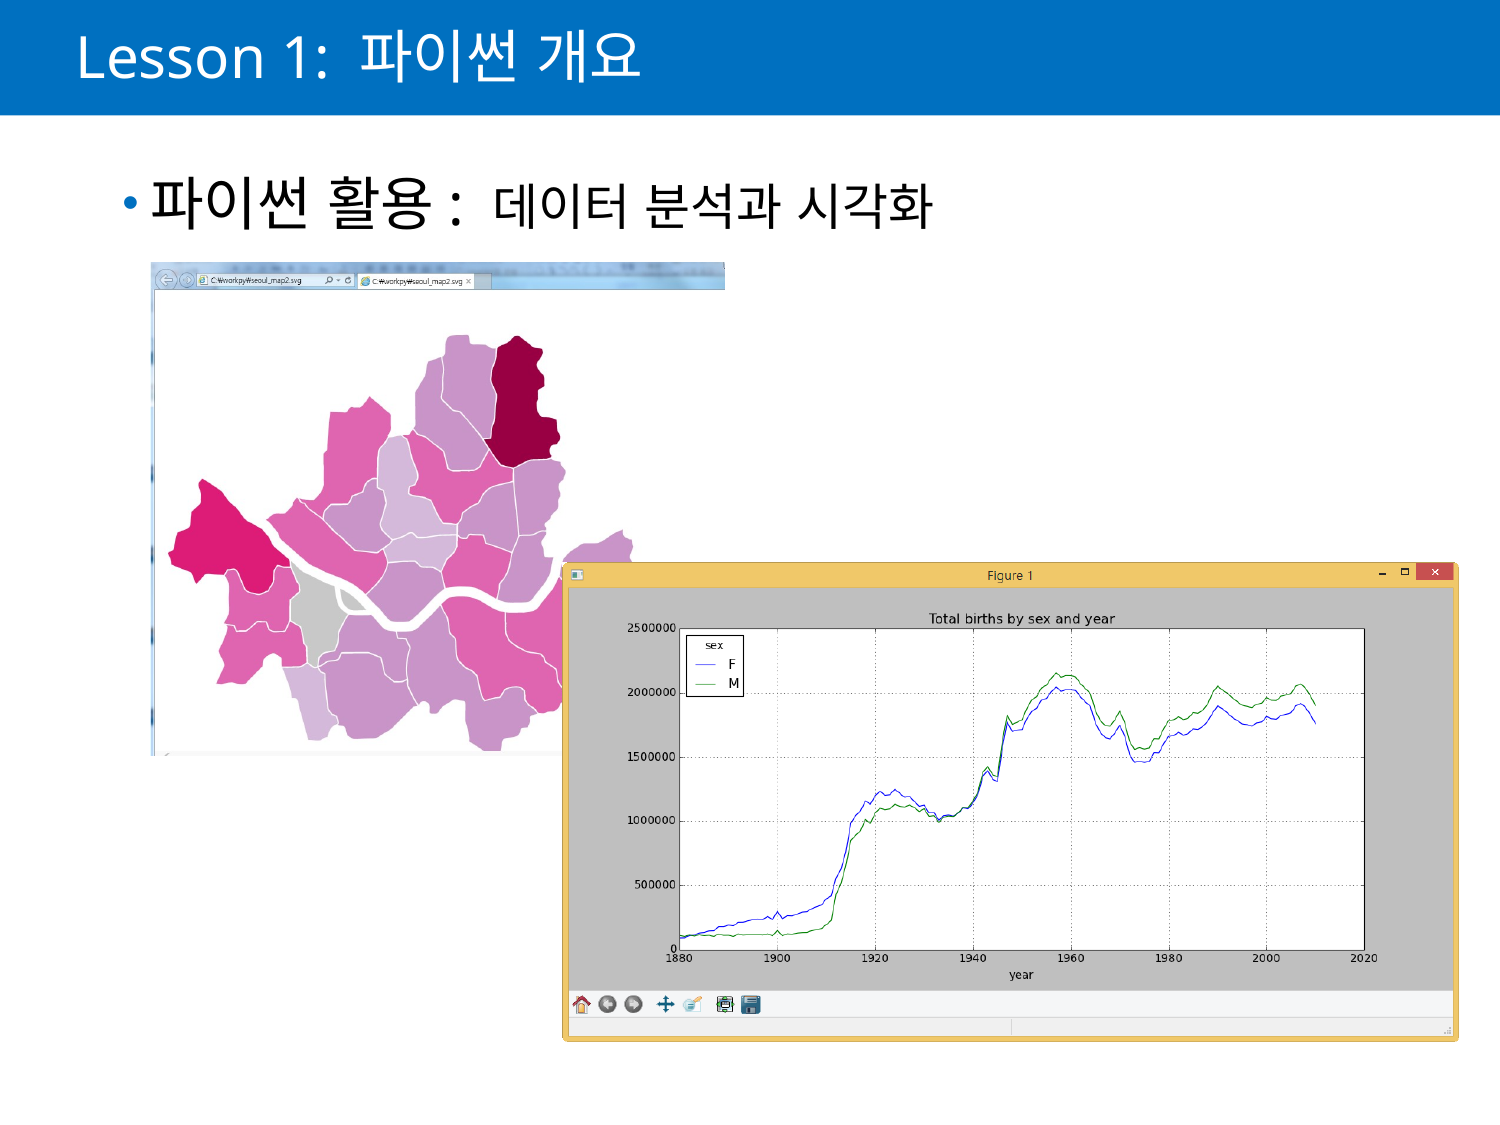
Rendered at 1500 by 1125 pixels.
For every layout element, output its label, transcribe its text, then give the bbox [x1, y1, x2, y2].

title Lesson 1: 파이썬 개요 [75, 0, 1351, 122]
picture [149, 262, 1459, 1043]
list 파이썬 활용: 데이터 분석과 시각화 [74, 167, 1408, 1013]
